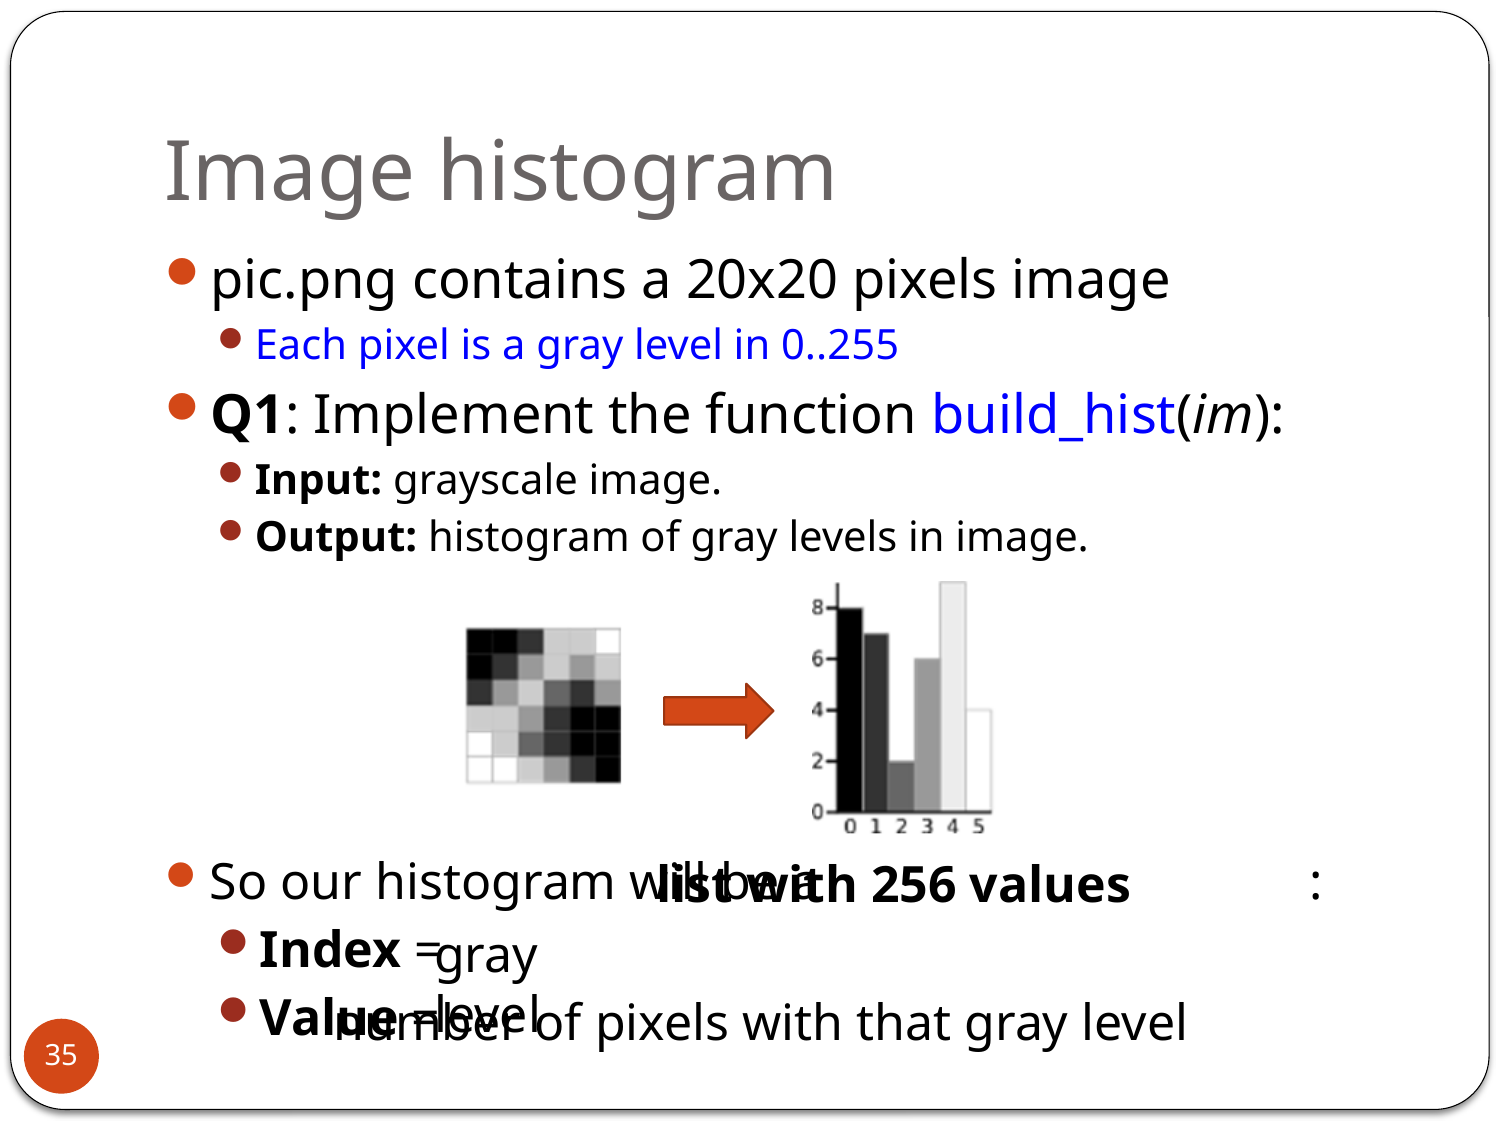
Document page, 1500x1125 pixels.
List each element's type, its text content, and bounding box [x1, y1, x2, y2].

title Image histogram [150, 45, 1425, 233]
picture [450, 606, 641, 809]
picture [812, 581, 1014, 849]
text_box gray level [344, 915, 640, 982]
slide_number 35 [23, 1018, 99, 1094]
text_box [663, 682, 775, 740]
text_box list with 256 values [641, 845, 1146, 920]
list pic.png contains a 20x20 pixels image Each pixel is a gray level in 0..255 Q1: Implement the function build_hist(im): Input: grayscale image. Output: histogram of gray levels in image. So our histogram will be a list with 256 values: Index = gray level Value = number of pixels with that gray level [150, 237, 1425, 1083]
text_box number of pixels with that gray level [243, 982, 1204, 1058]
